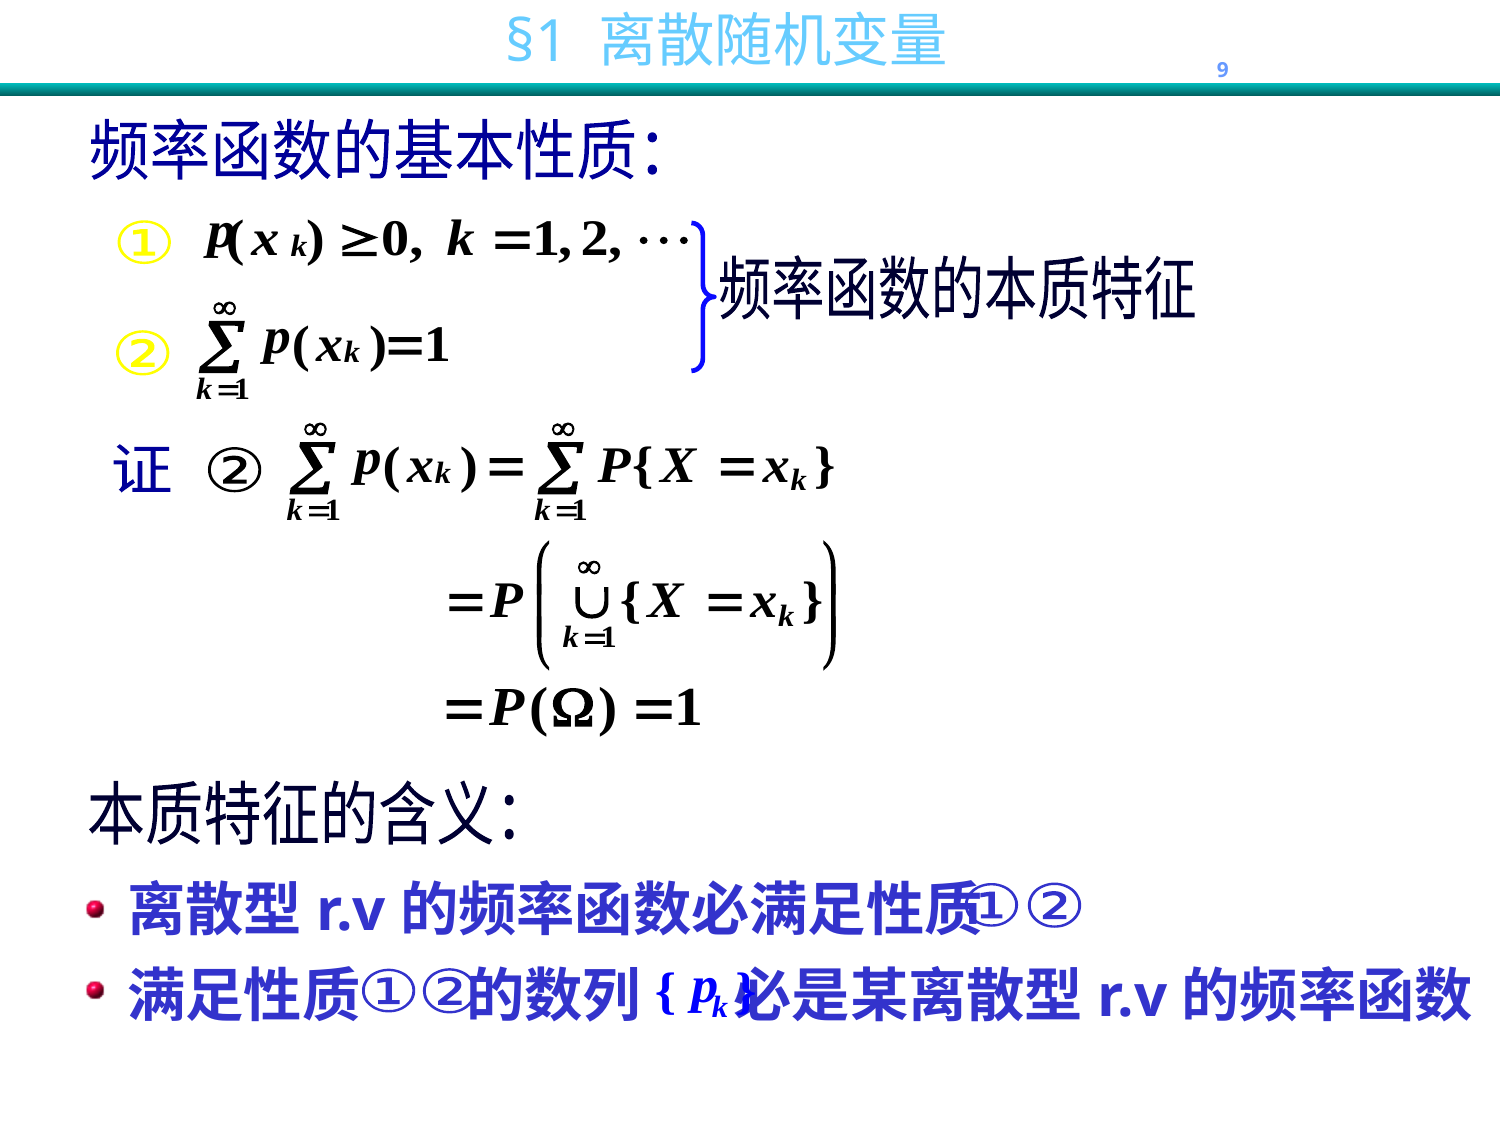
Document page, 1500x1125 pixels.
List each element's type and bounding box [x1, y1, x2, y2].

text_box [83, 936, 1500, 1032]
text_box [185, 278, 462, 418]
text_box [275, 399, 845, 539]
text_box [430, 676, 714, 754]
text_box [189, 193, 696, 282]
text_box [691, 227, 715, 371]
text_box [83, 850, 1082, 936]
text_box [433, 530, 857, 680]
